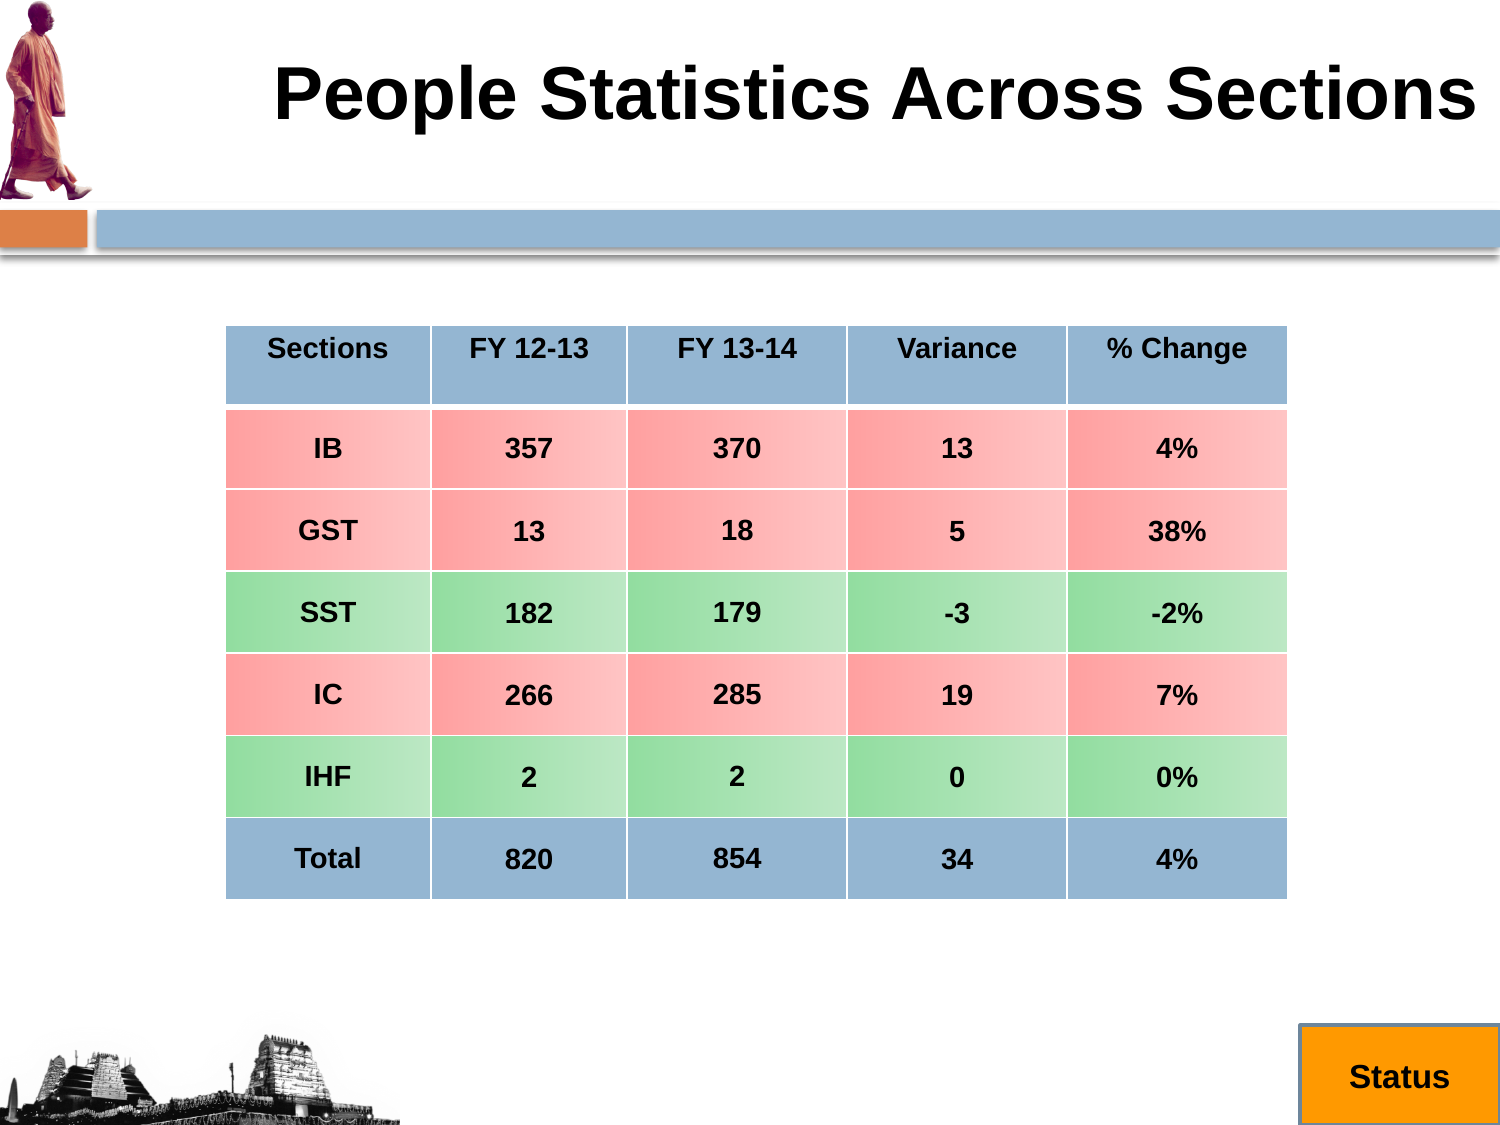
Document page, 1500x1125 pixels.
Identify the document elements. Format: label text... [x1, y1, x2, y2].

table_cell 357 [432, 410, 626, 488]
table_cell 285 [628, 654, 846, 735]
text_box People Statistics Across Sections [258, 37, 1494, 143]
table_cell IHF [226, 736, 430, 817]
picture [0, 0, 100, 200]
table_cell 13 [848, 410, 1066, 488]
table_cell -2% [1068, 572, 1287, 652]
table_cell Total [226, 818, 430, 899]
table_cell 4% [1068, 410, 1287, 488]
table_cell -3 [848, 572, 1066, 652]
table_cell 13 [432, 490, 626, 570]
table_cell 38% [1068, 490, 1287, 570]
table_cell GST [226, 490, 430, 570]
table_header FY 13-14 [628, 326, 846, 404]
table_cell 820 [432, 818, 626, 899]
table_cell SST [226, 572, 430, 652]
table_cell 18 [628, 490, 846, 570]
table_header Sections [226, 326, 430, 404]
text_box Status [1298, 1023, 1500, 1125]
table_header Variance [848, 326, 1066, 404]
table_cell 179 [628, 572, 846, 652]
table_cell 0 [848, 736, 1066, 817]
table_cell 854 [628, 818, 846, 899]
table_cell 34 [848, 818, 1066, 899]
table_cell 370 [628, 410, 846, 488]
table_cell 182 [432, 572, 626, 652]
table_cell 0% [1068, 736, 1287, 817]
table_header FY 12-13 [432, 326, 626, 404]
table_cell 4% [1068, 818, 1287, 899]
table_header % Change [1068, 326, 1287, 404]
table_cell IC [226, 654, 430, 735]
table_cell 5 [848, 490, 1066, 570]
table_cell 2 [628, 736, 846, 817]
table_cell 266 [432, 654, 626, 735]
table_cell 19 [848, 654, 1066, 735]
table_cell 7% [1068, 654, 1287, 735]
table_cell 2 [432, 736, 626, 817]
table_cell IB [226, 410, 430, 488]
